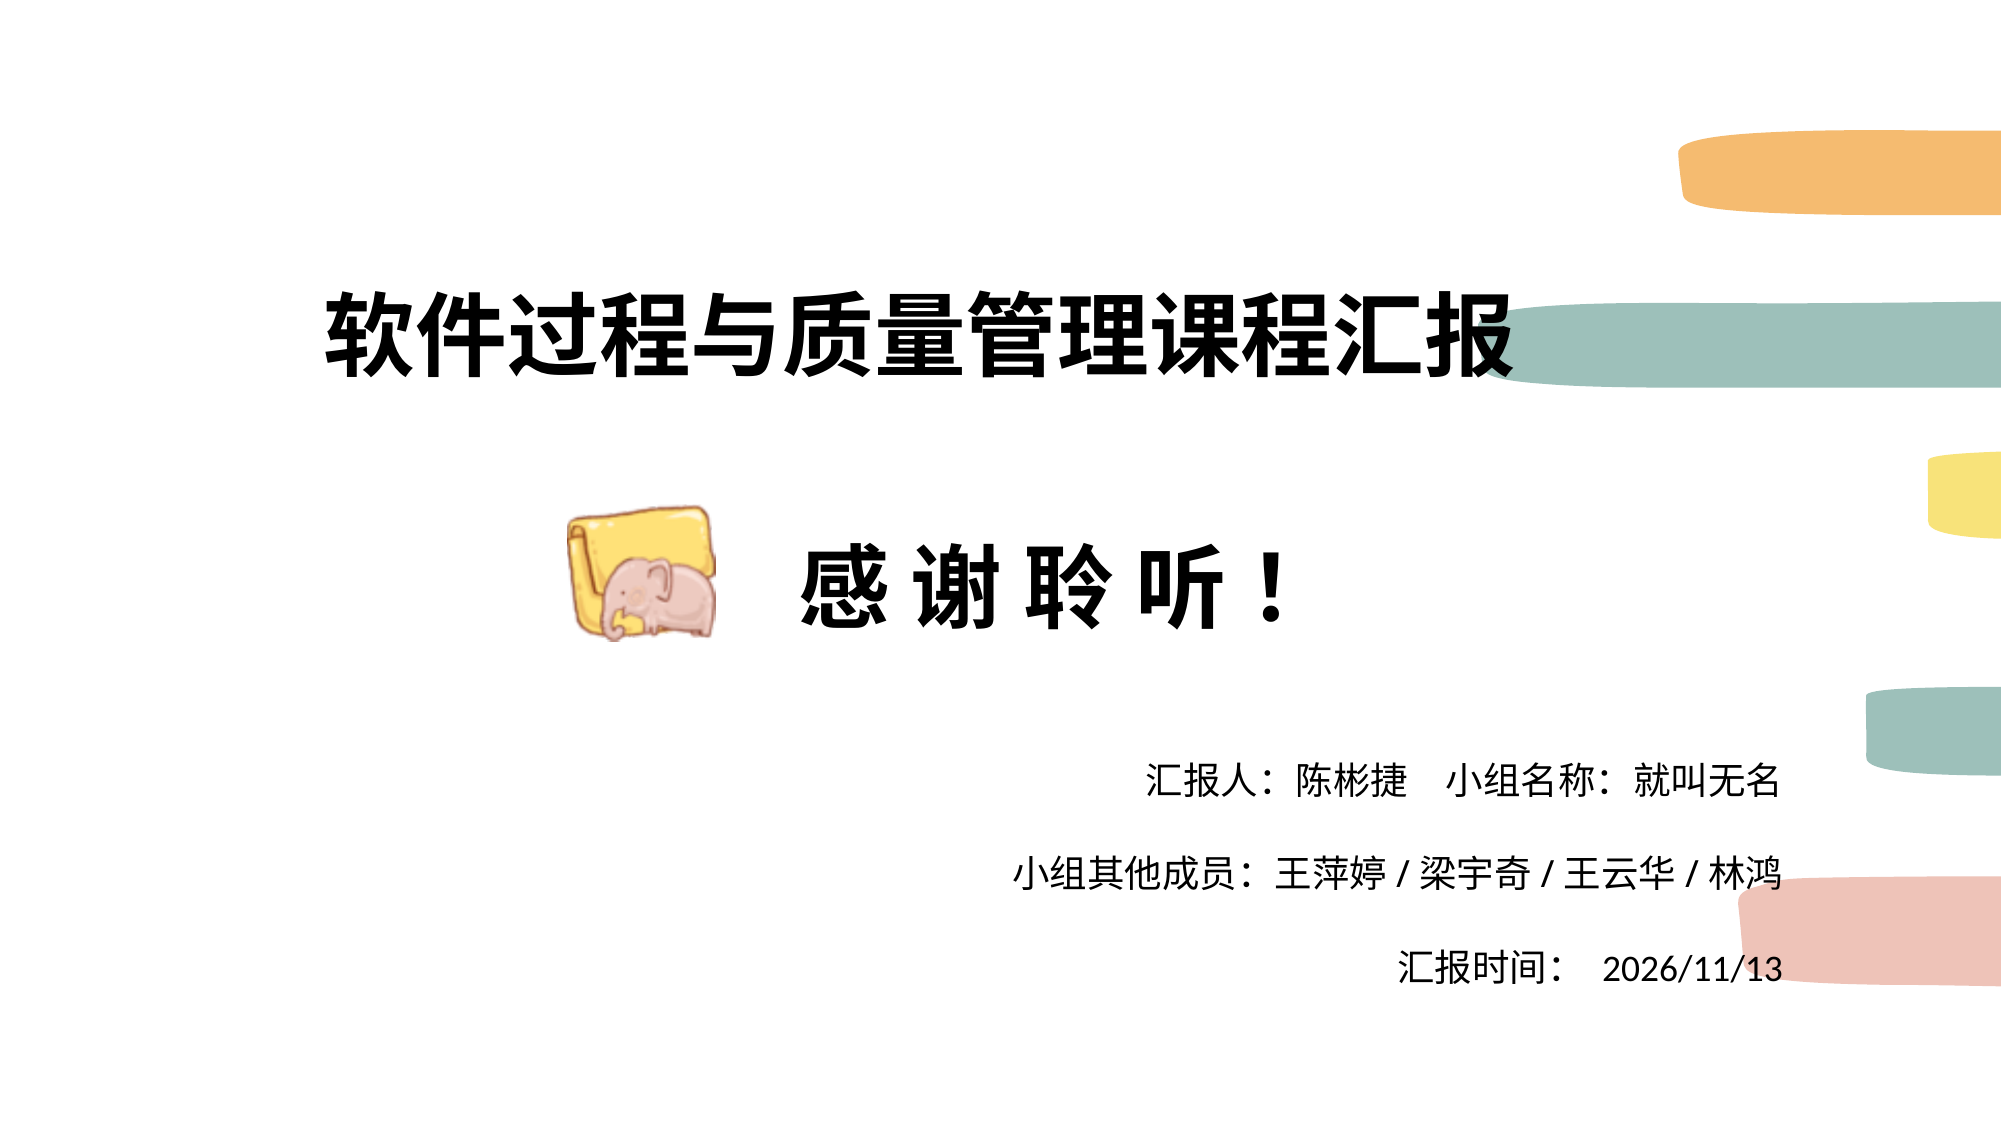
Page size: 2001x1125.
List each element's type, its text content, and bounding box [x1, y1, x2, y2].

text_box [567, 476, 1342, 659]
text_box 软件过程与质量管理课程汇报 [308, 270, 1468, 396]
text_box 汇报人：陈彬捷 小组名称：就叫无名 小组其他成员：王萍婷/梁宇奇/王云华/林鸿 汇报时间： 2021/01/05 [796, 738, 1468, 997]
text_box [1468, 60, 2000, 1032]
